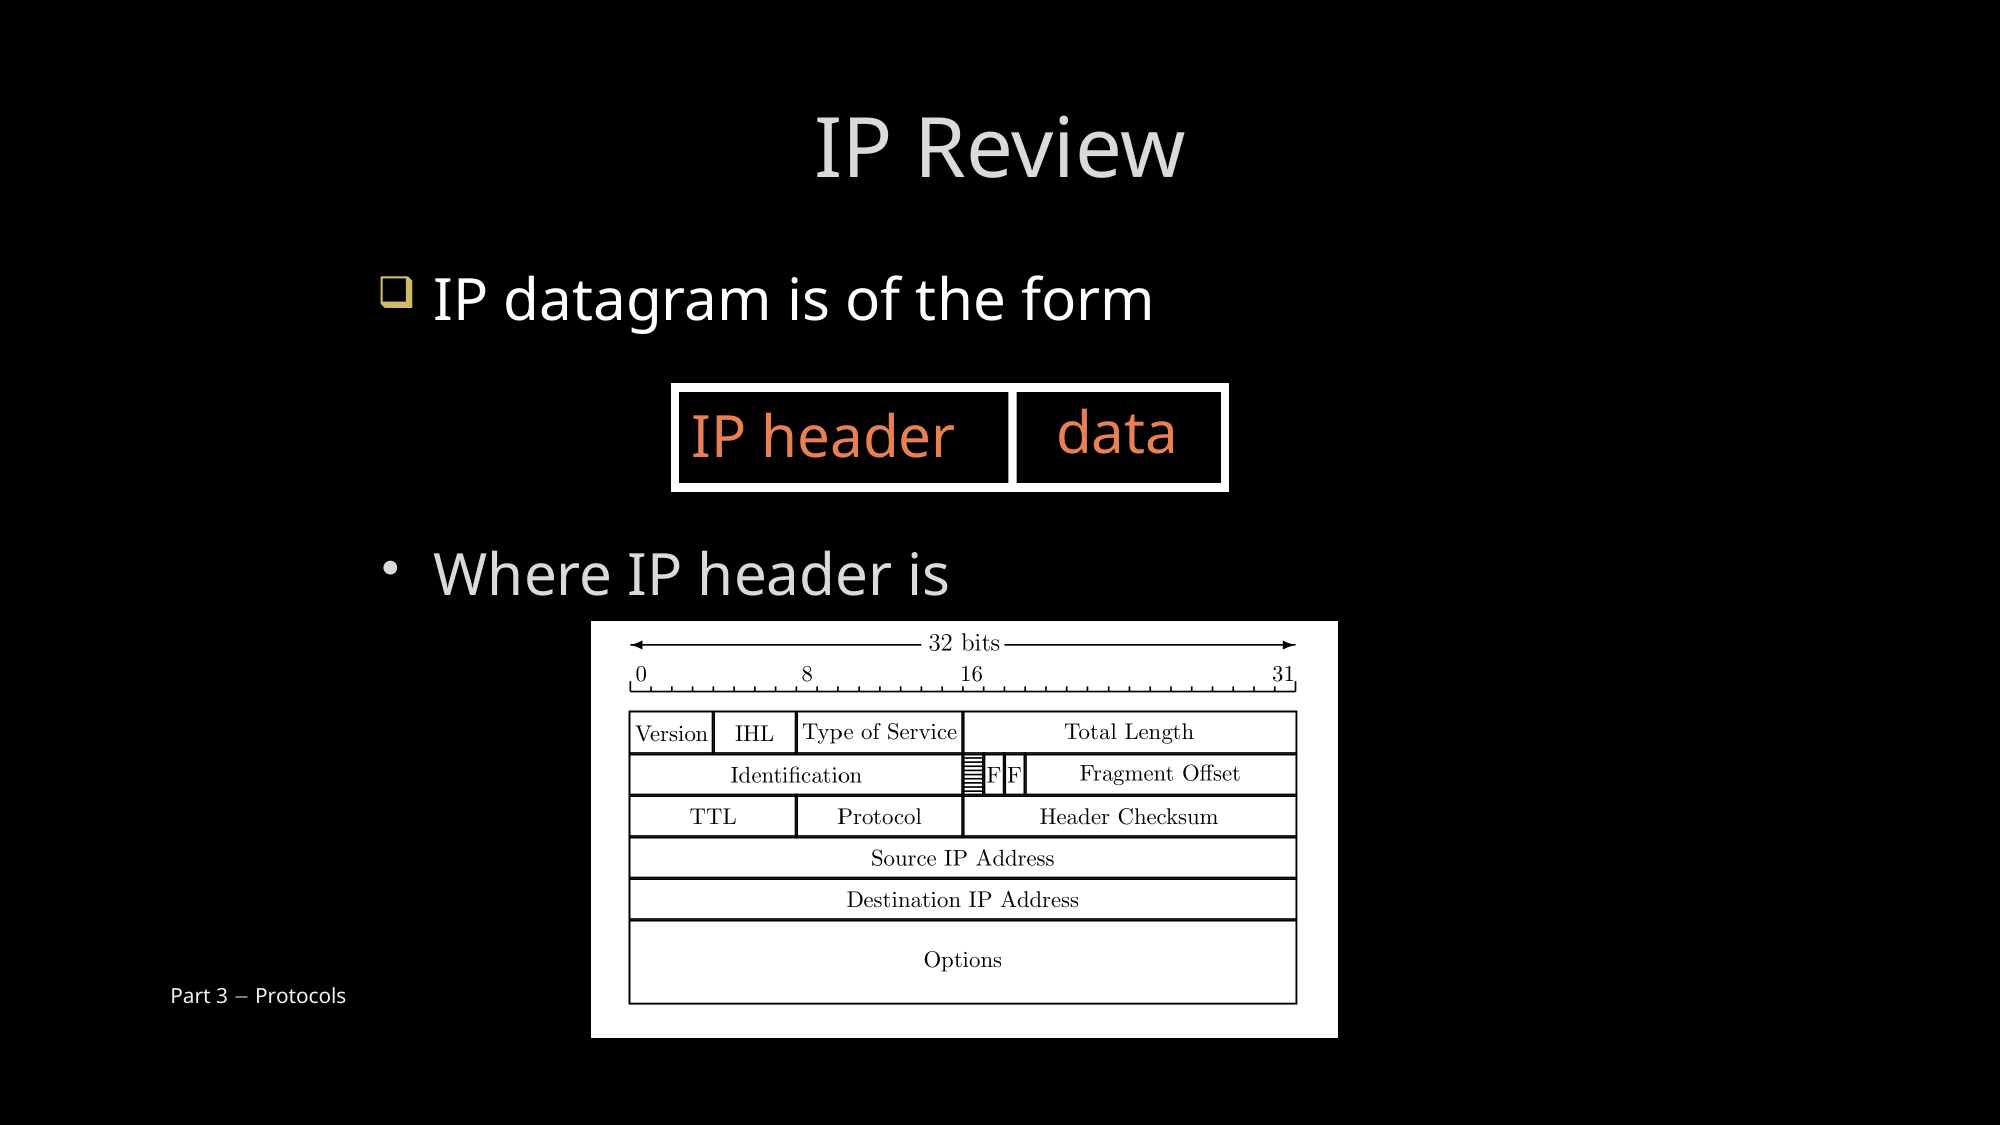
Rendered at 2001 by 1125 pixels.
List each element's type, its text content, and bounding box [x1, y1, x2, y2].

list Where IP header is [362, 537, 1675, 625]
picture [591, 620, 1338, 1038]
footer Part 3  Protocols 95 [149, 965, 583, 1025]
text_box [675, 387, 1225, 488]
text_box IP datagram is of the form [362, 262, 1638, 363]
title IP Review [362, 62, 1638, 225]
